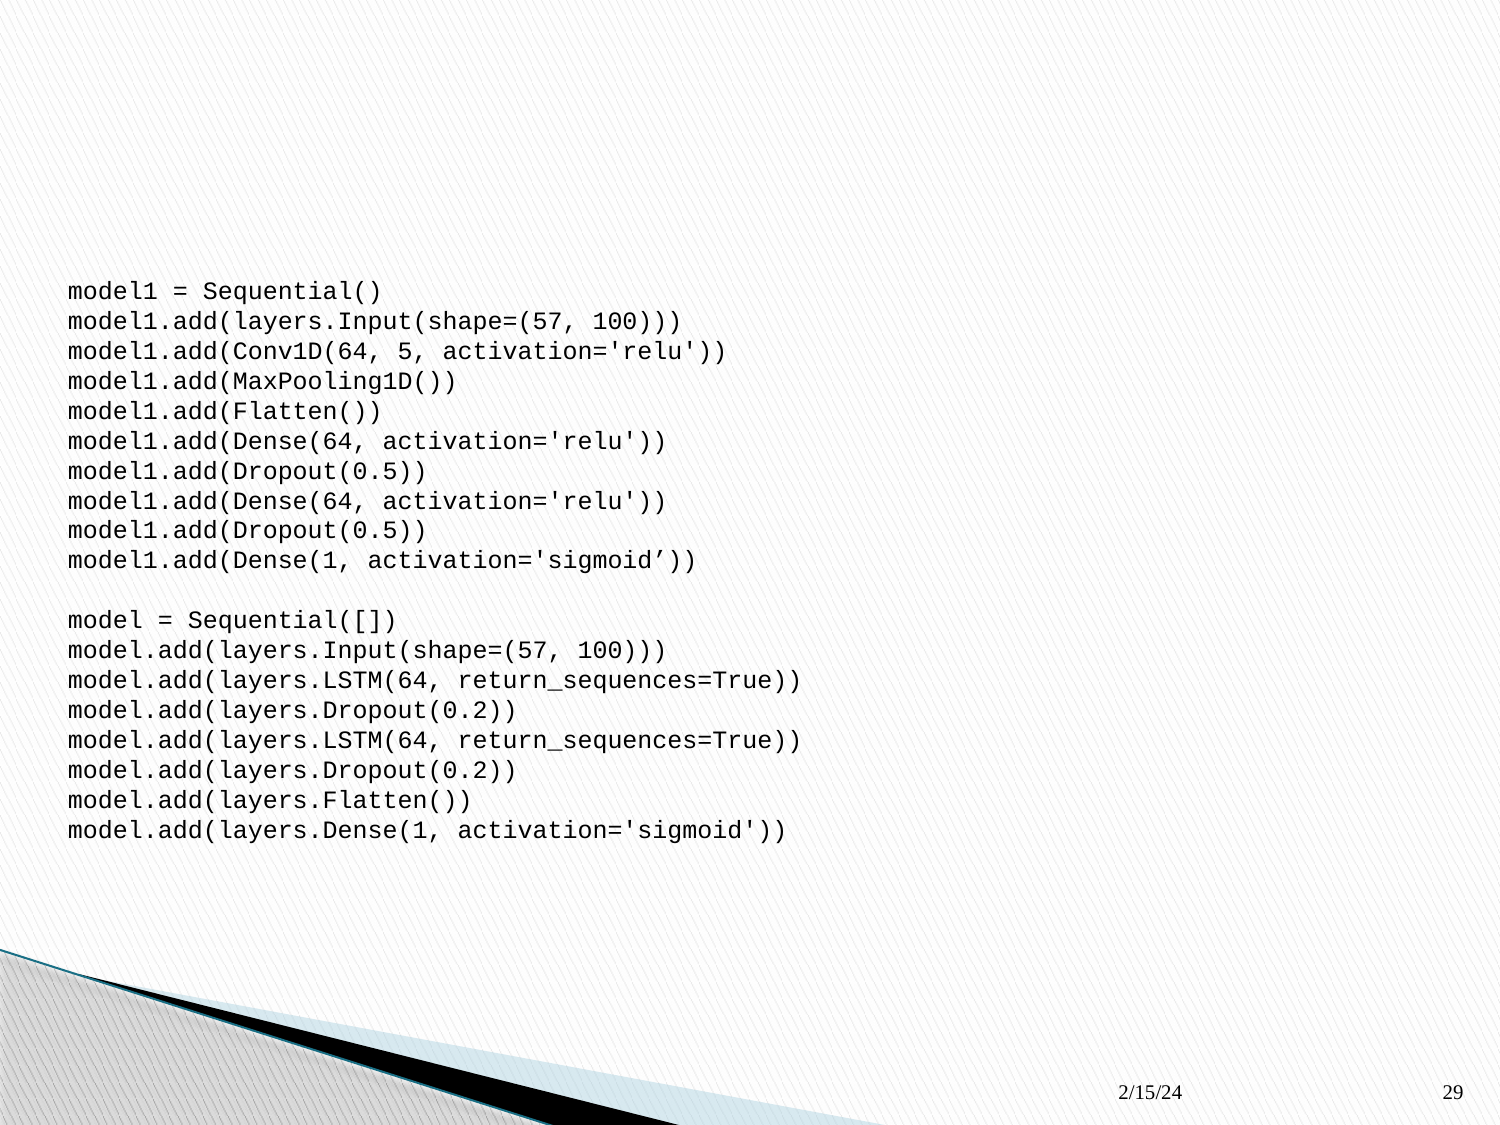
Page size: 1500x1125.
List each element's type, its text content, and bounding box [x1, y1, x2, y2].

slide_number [1103, 1051, 1418, 1112]
text_box model1 = Sequential() model1.add(layers.Input(shape=(57, 100))) model1.add(Conv1D(64, 5, activation='relu')) model1.add(MaxPooling1D()) model1.add(Flatten()) model1.add(Dense(64, activation='relu')) model1.add(Dropout(0.5)) model1.add(Dense(64, activation='relu')) model1.add(Dropout(0.5)) model1.add(Dense(1, activation='sigmoid’)) model = Sequential([]) model.add(layers.Input(shape=(57, 100))) model.add(layers.LSTM(64, return_sequences=True)) model.add(layers.Dropout(0.2)) model.add(layers.LSTM(64, return_sequences=True)) model.add(layers.Dropout(0.2)) model.add(layers.Flatten()) model.add(layers.Dense(1, activation='sigmoid')) [53, 267, 1436, 851]
slide_number 29 [1418, 1051, 1479, 1112]
